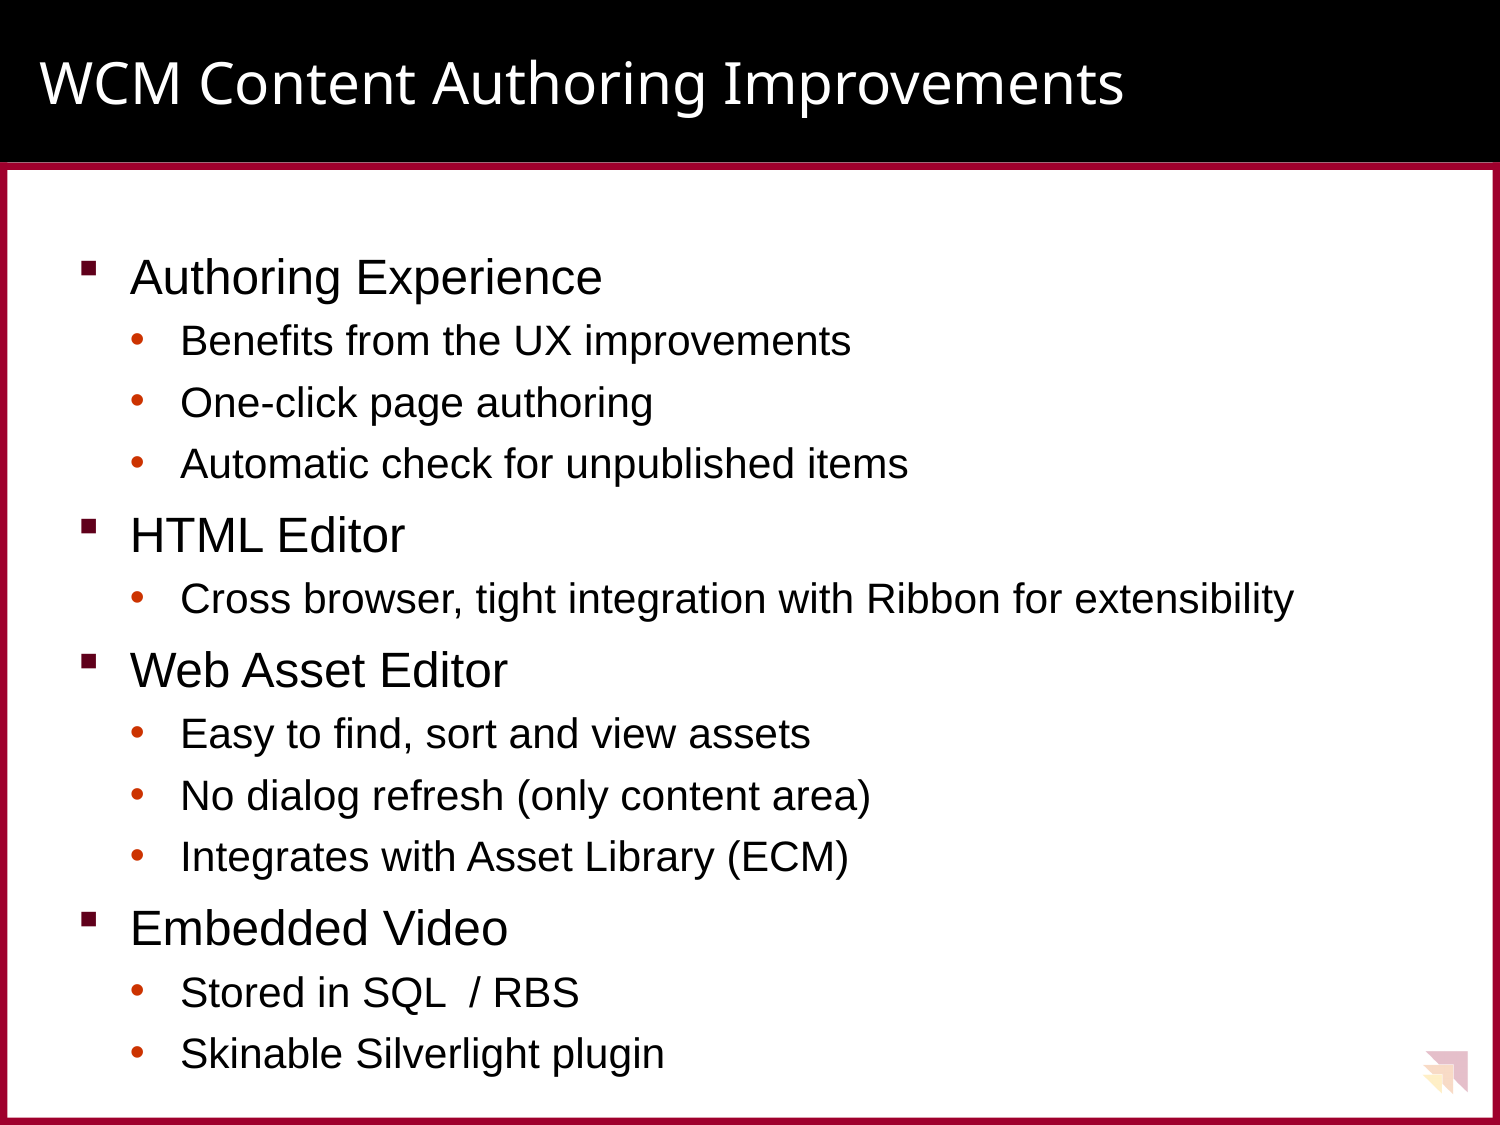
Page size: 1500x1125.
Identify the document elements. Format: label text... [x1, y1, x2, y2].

list Authoring Experience Benefits from the UX improvements One-click page authoring Automatic check for unpublished items HTML Editor Cross browser, tight integration with Ribbon for extensibility Web Asset Editor Easy to find, sort and view assets No dialog refresh (only content area) Integrates with Asset Library (ECM) Embedded Video Stored in SQL / RBS Skinable Silverlight plugin [62, 237, 1438, 1088]
title WCM Content Authoring Improvements [24, 12, 1438, 150]
